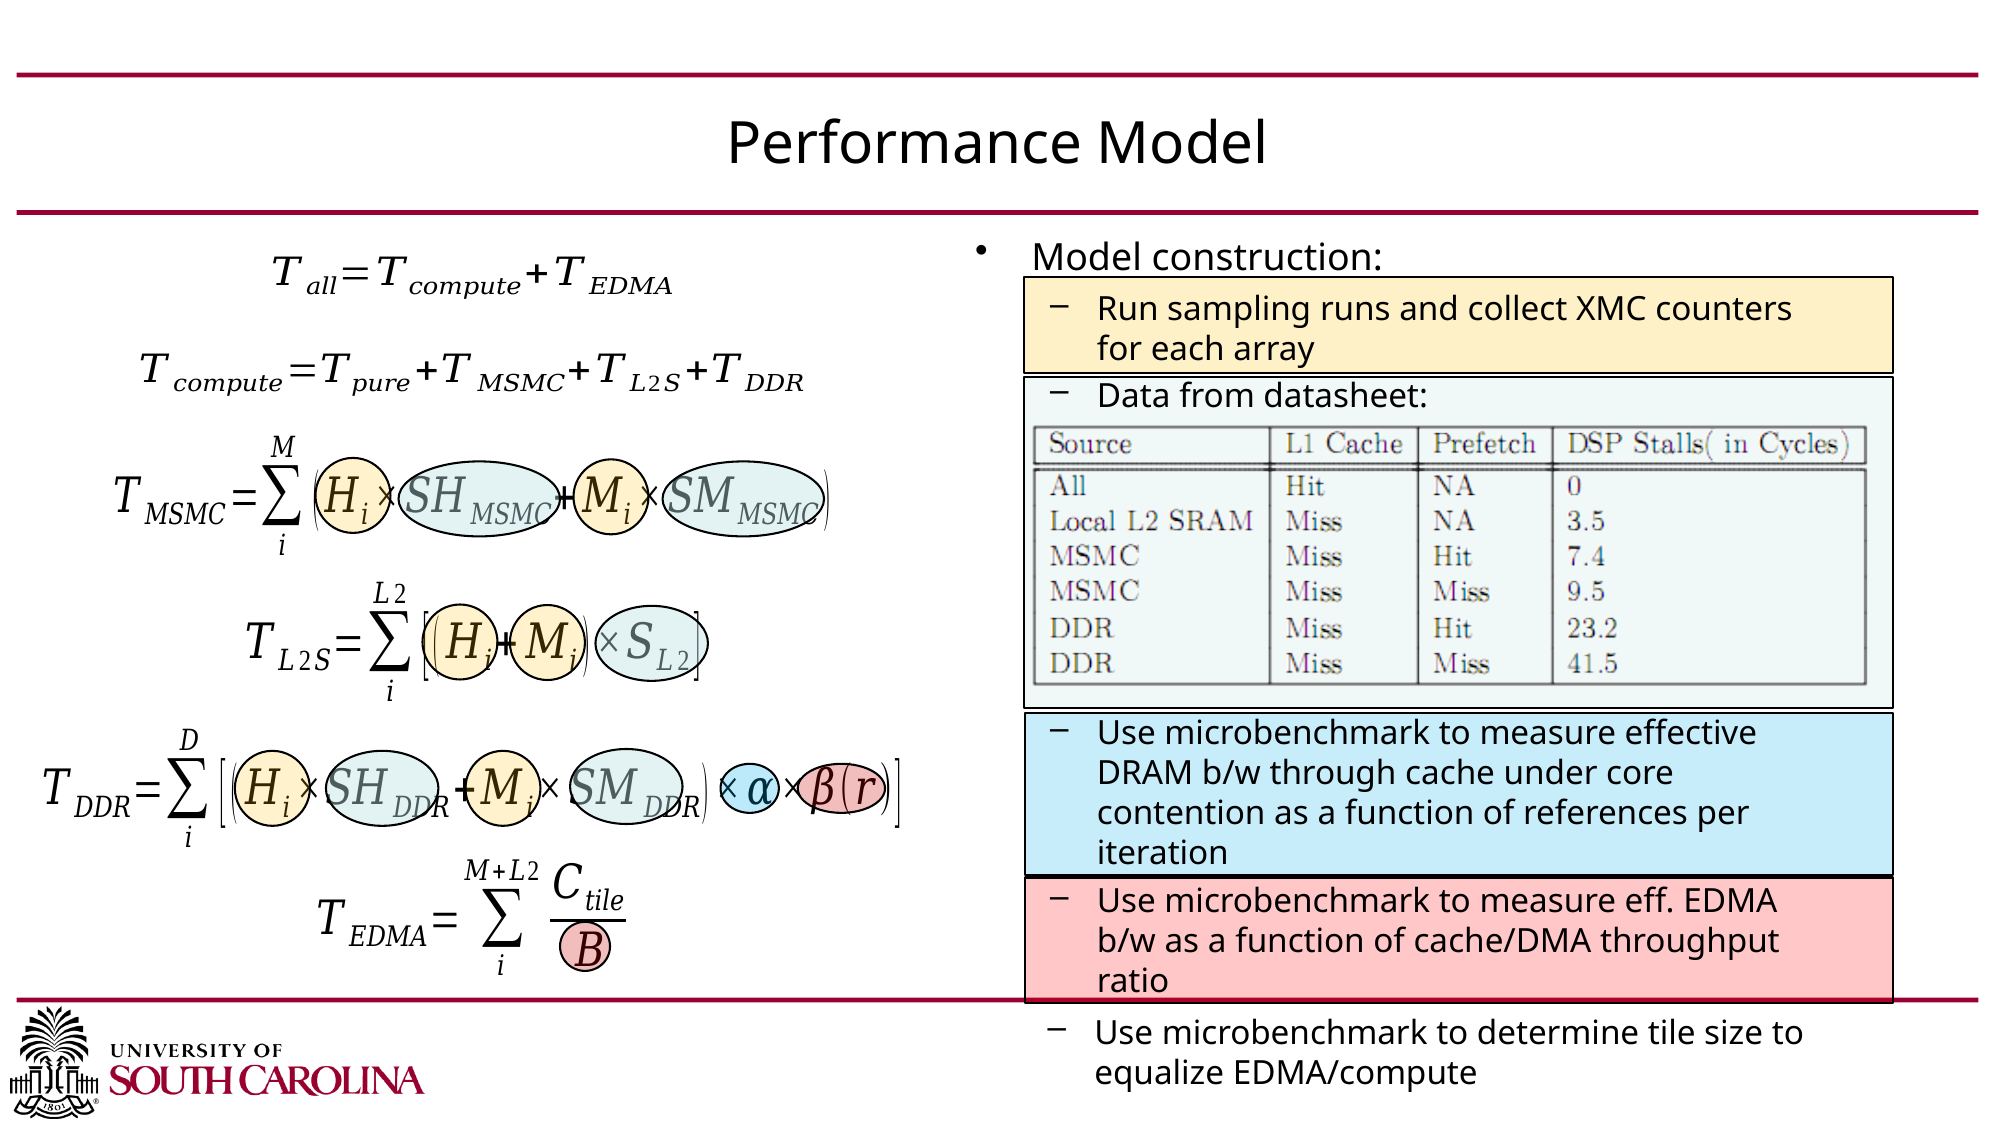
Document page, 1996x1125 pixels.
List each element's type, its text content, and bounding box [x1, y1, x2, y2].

text_box Run sampling runs and collect XMC counters for each array [960, 280, 1846, 366]
picture [1007, 409, 1877, 703]
text_box Use microbenchmark to determine tile size to equalize EDMA/compute [957, 1003, 1843, 1107]
text_box [1022, 275, 1895, 375]
title Performance Model [99, 74, 1896, 206]
text_box Use microbenchmark to measure eff. EDMA b/w as a function of cache/DMA throughput ratio [960, 871, 1846, 1010]
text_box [559, 763, 886, 972]
text_box Data from datasheet: [960, 366, 1846, 426]
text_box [234, 457, 649, 827]
text_box [1846, 877, 1895, 1006]
text_box Use microbenchmark to measure effective DRAM b/w through cache under core contention as a function of references per iteration [960, 703, 1846, 871]
text_box [1846, 375, 1895, 710]
text_box [1846, 711, 1895, 877]
list Model construction: [959, 224, 1846, 301]
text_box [325, 461, 825, 826]
picture [10, 1006, 425, 1119]
